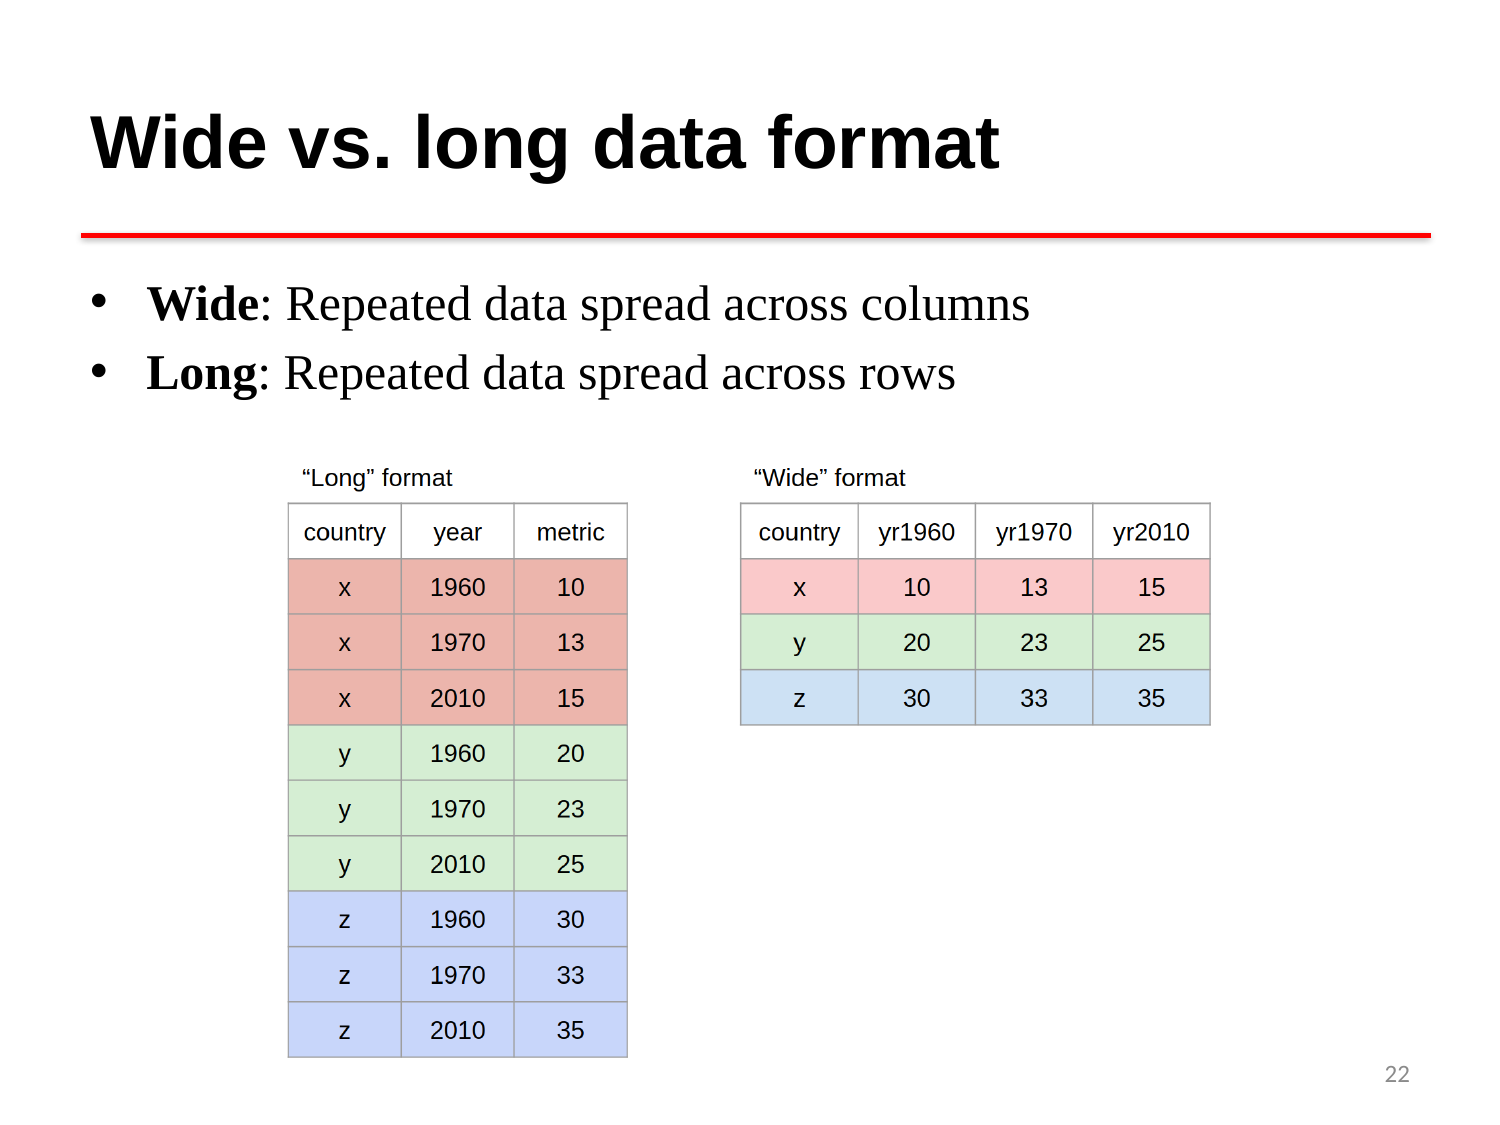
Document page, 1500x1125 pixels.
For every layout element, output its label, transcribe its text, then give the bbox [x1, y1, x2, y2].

list Wide: Repeated data spread across columns Long: Repeated data spread across rows [75, 262, 1425, 1064]
picture [282, 463, 1218, 1064]
slide_number 22 [1074, 1042, 1425, 1103]
title Wide vs. long data format [75, 45, 1425, 233]
